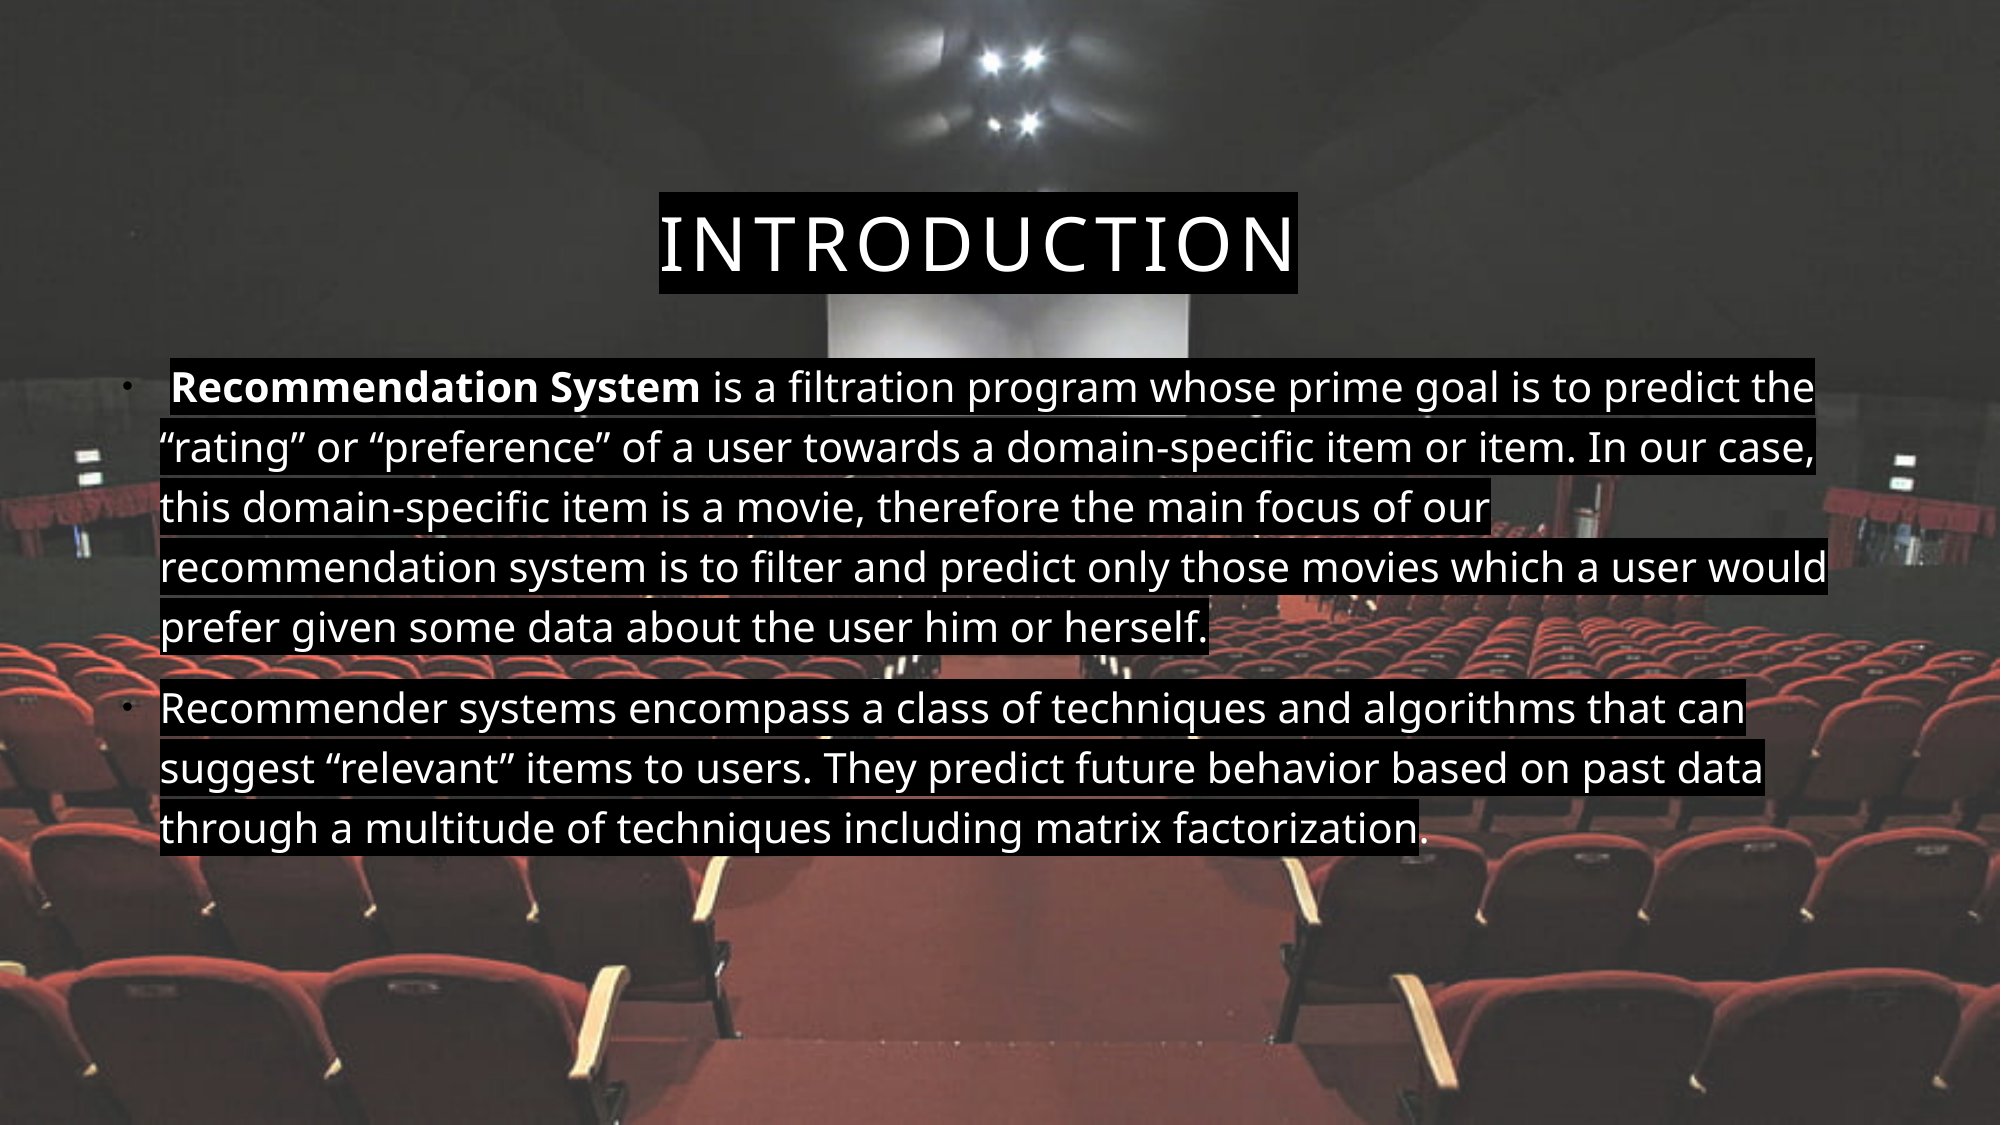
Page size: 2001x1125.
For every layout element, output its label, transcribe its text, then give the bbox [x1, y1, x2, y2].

list Recommendation System is a filtration program whose prime goal is to predict the “rating” or “preference” of a user towards a domain-specific item or item. In our case, this domain-specific item is a movie, therefore the main focus of our recommendation system is to filter and predict only those movies which a user would prefer given some data about the user him or herself. Recommender systems encompass a class of techniques and algorithms that can suggest “relevant” items to users. They predict future behavior based on past data through a multitude of techniques including matrix factorization. [107, 343, 1850, 975]
title Introduction [107, 106, 1850, 295]
